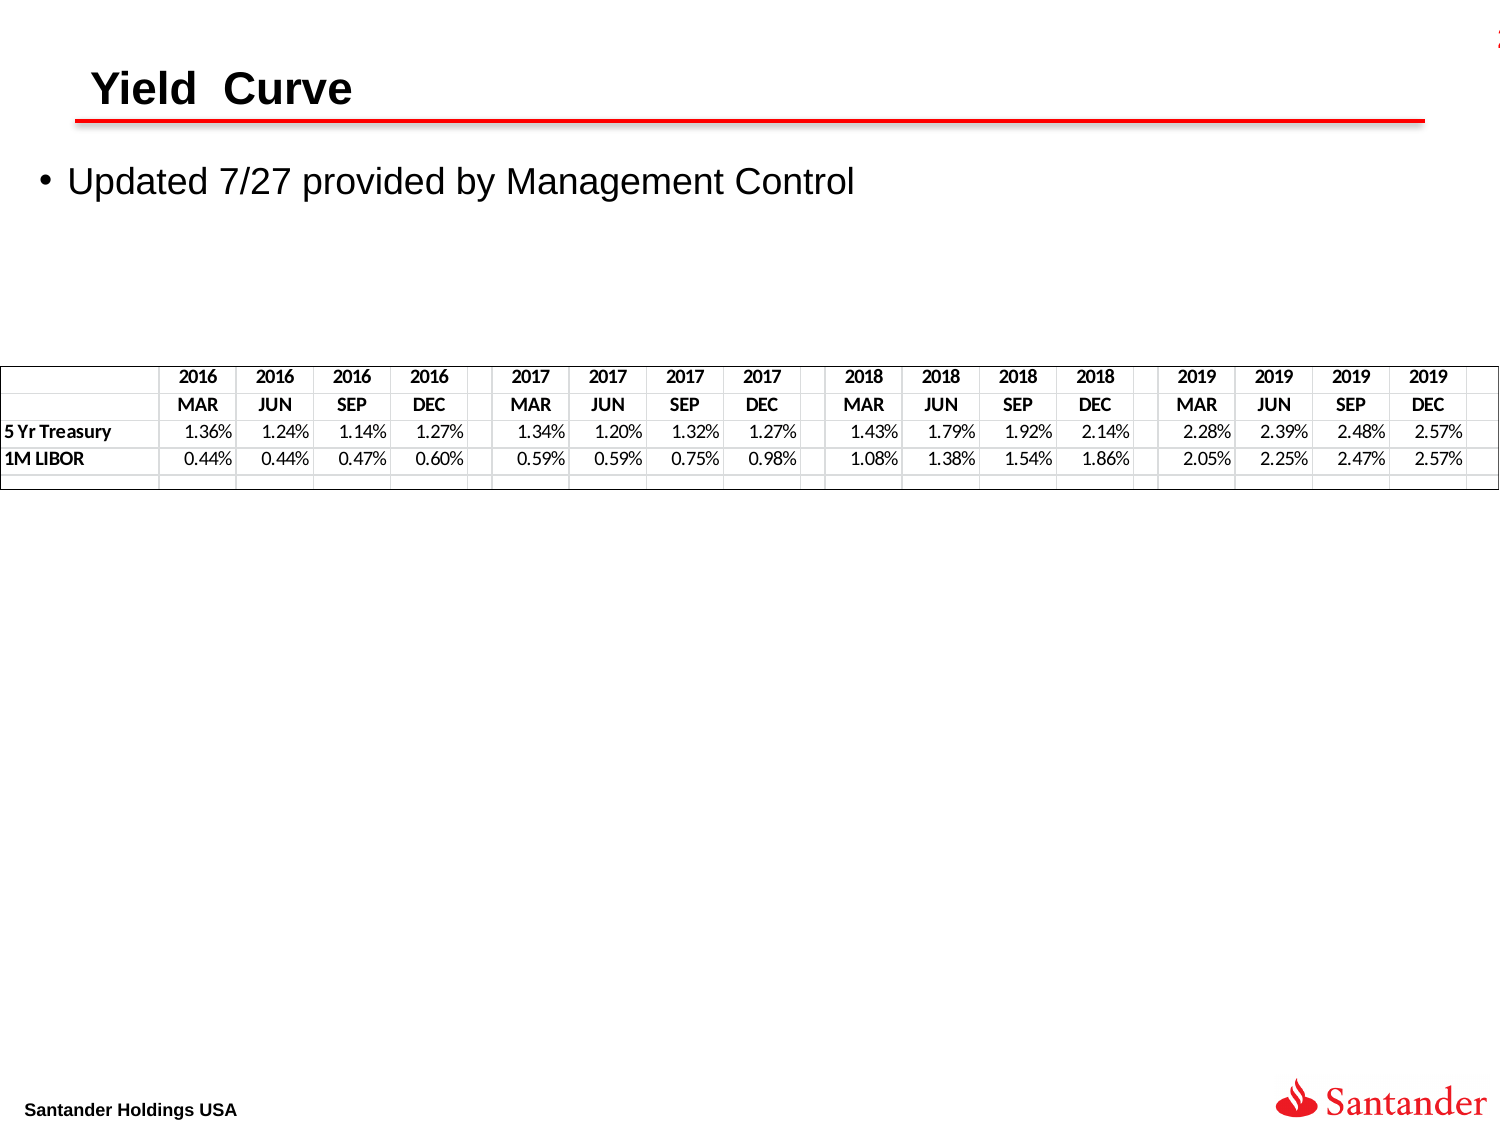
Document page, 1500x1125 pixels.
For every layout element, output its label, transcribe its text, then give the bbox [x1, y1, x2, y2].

title Yield Curve [75, 50, 1425, 122]
picture [0, 365, 1500, 491]
text_box Updated 7/27 provided by Management Control [24, 149, 1425, 210]
picture [1274, 1074, 1490, 1118]
